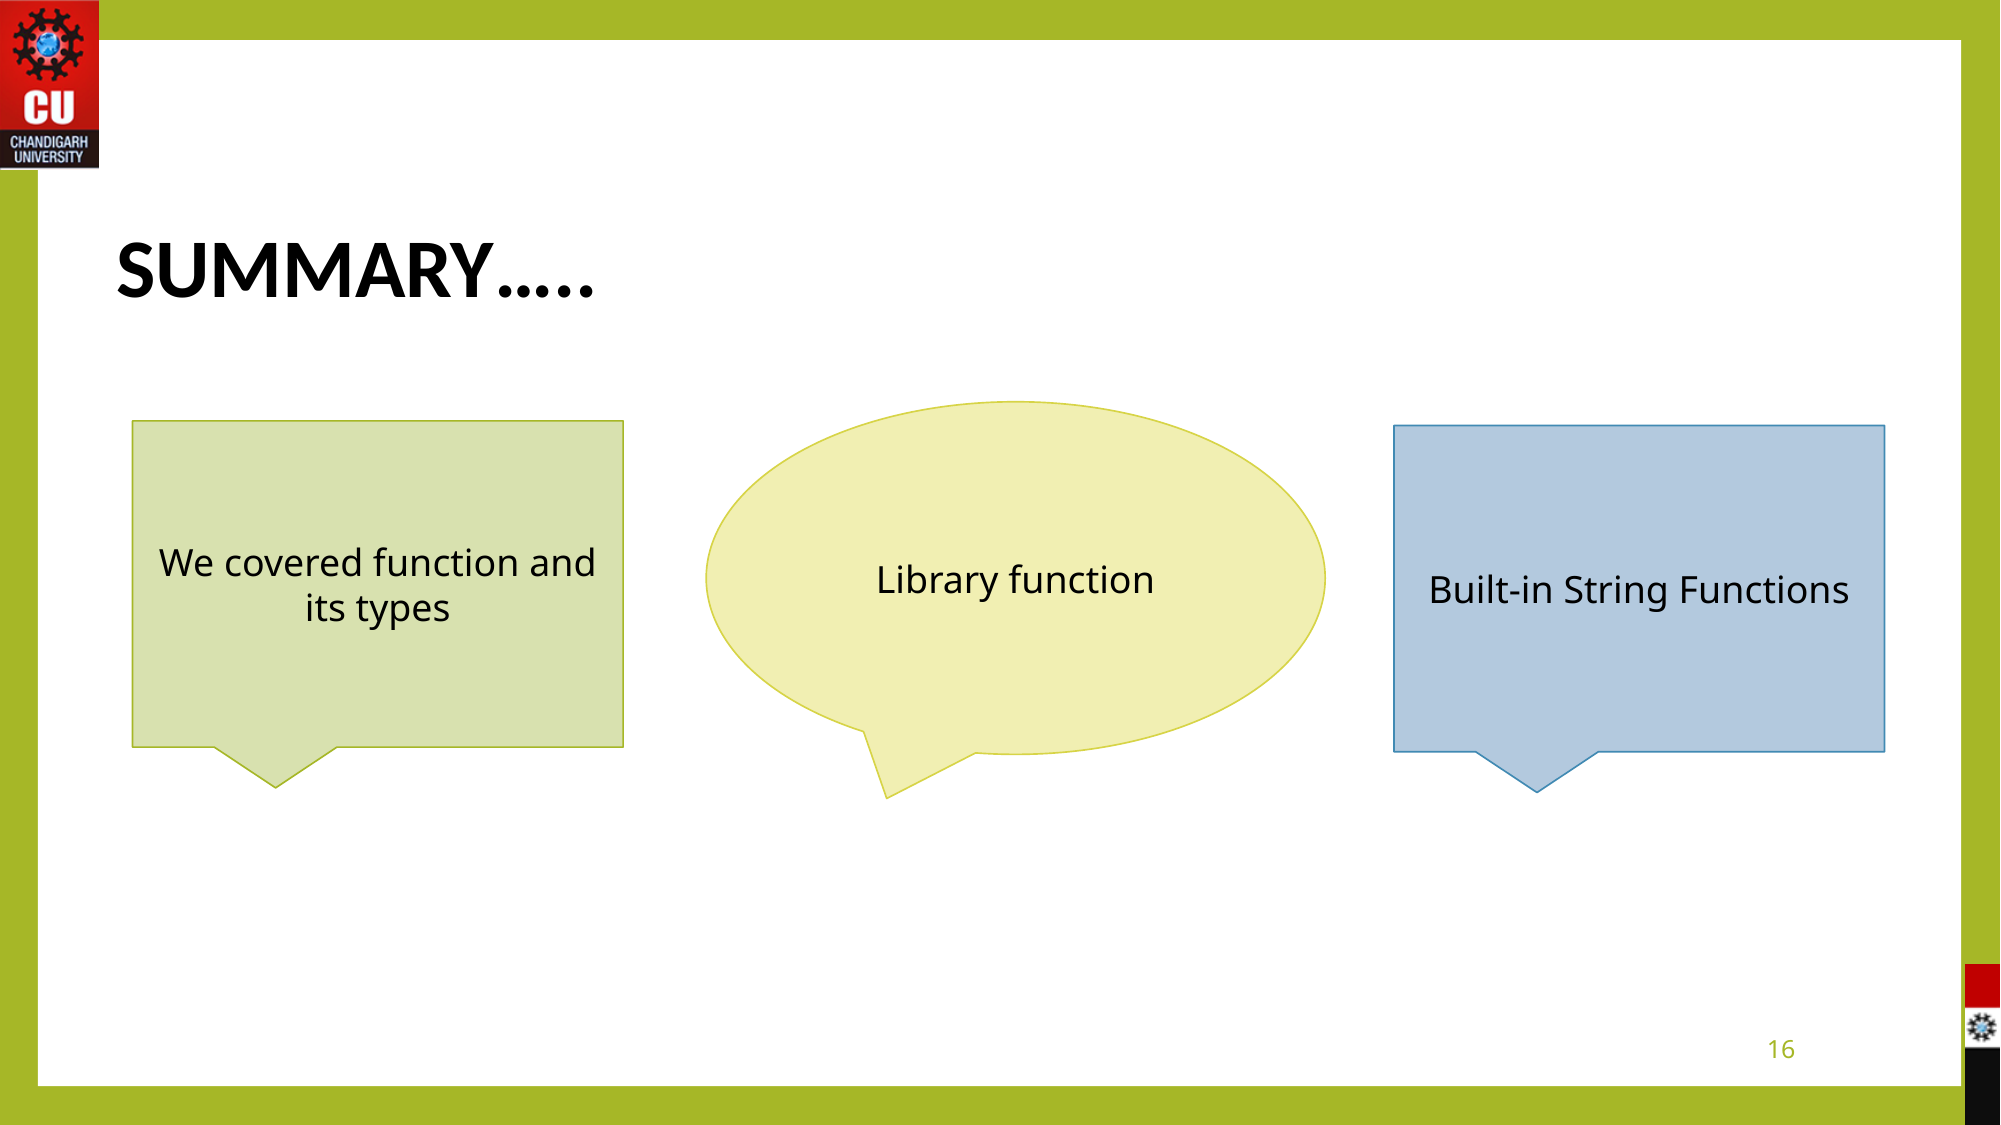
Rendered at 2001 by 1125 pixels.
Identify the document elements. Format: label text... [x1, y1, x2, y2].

picture [1965, 964, 2000, 1125]
text_box Library function [705, 400, 1327, 800]
text_box We covered function and its types [131, 420, 624, 789]
text_box SUMMARY….. [101, 206, 982, 322]
text_box Built-in String Functions [1393, 424, 1886, 794]
picture [0, 0, 99, 170]
slide_number 16 [1530, 1021, 1811, 1081]
